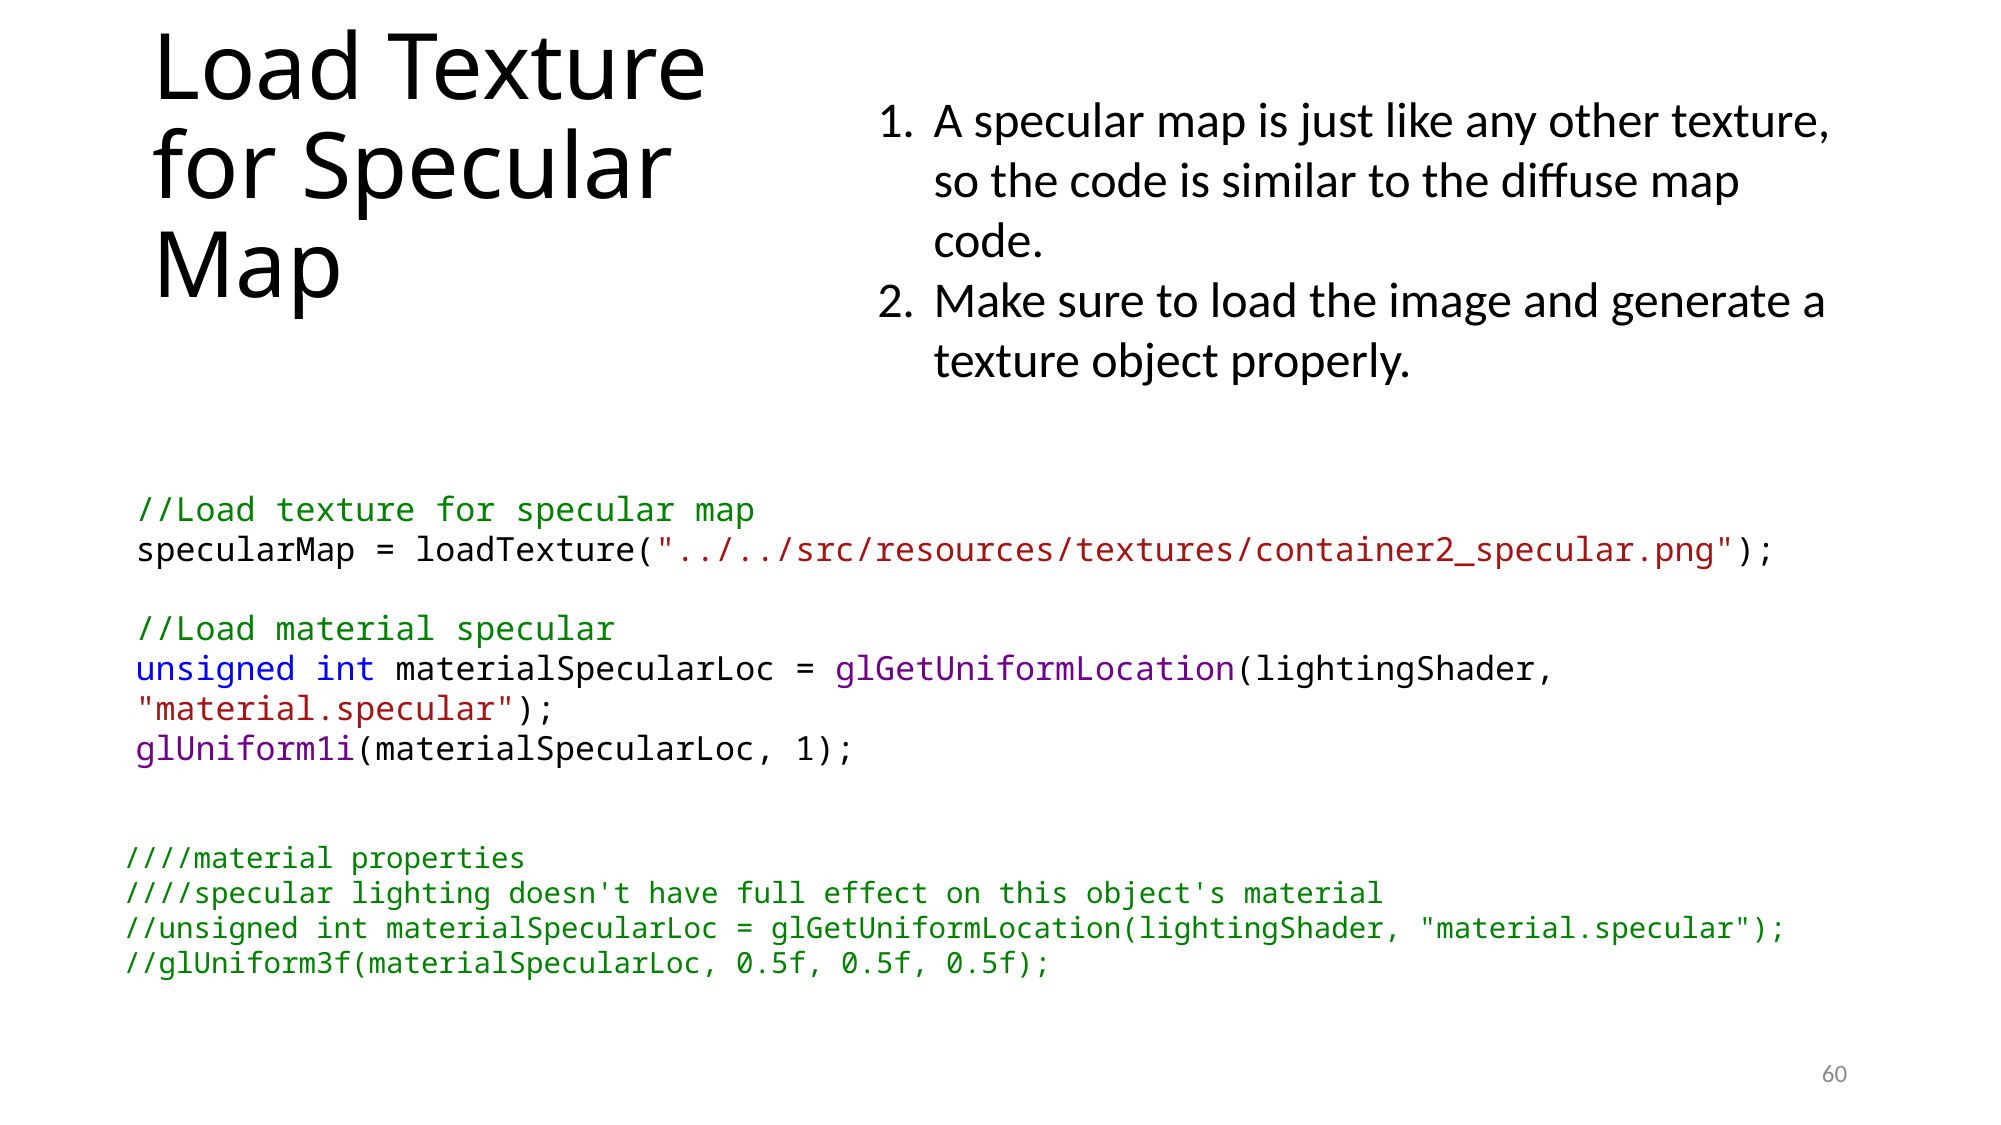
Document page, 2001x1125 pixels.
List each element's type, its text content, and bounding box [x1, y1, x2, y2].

text_box ////material properties ////specular lighting doesn't have full effect on this object's material //unsigned int materialSpecularLoc = glGetUniformLocation(lightingShader, "material.specular"); //glUniform3f(materialSpecularLoc, 0.5f, 0.5f, 0.5f); [108, 832, 1840, 987]
slide_number 60 [1412, 1042, 1863, 1103]
title Load Texture for Specular Map [137, 59, 815, 278]
text_box A specular map is just like any other texture, so the code is similar to the diffuse map code. Make sure to load the image and generate a texture object properly. [862, 80, 1863, 396]
text_box //Load texture for specular map specularMap = loadTexture("../../src/resources/textures/container2_specular.png"); //Load material specular unsigned int materialSpecularLoc = glGetUniformLocation(lightingShader, "material.specular"); glUniform1i(materialSpecularLoc, 1); [120, 480, 1828, 775]
